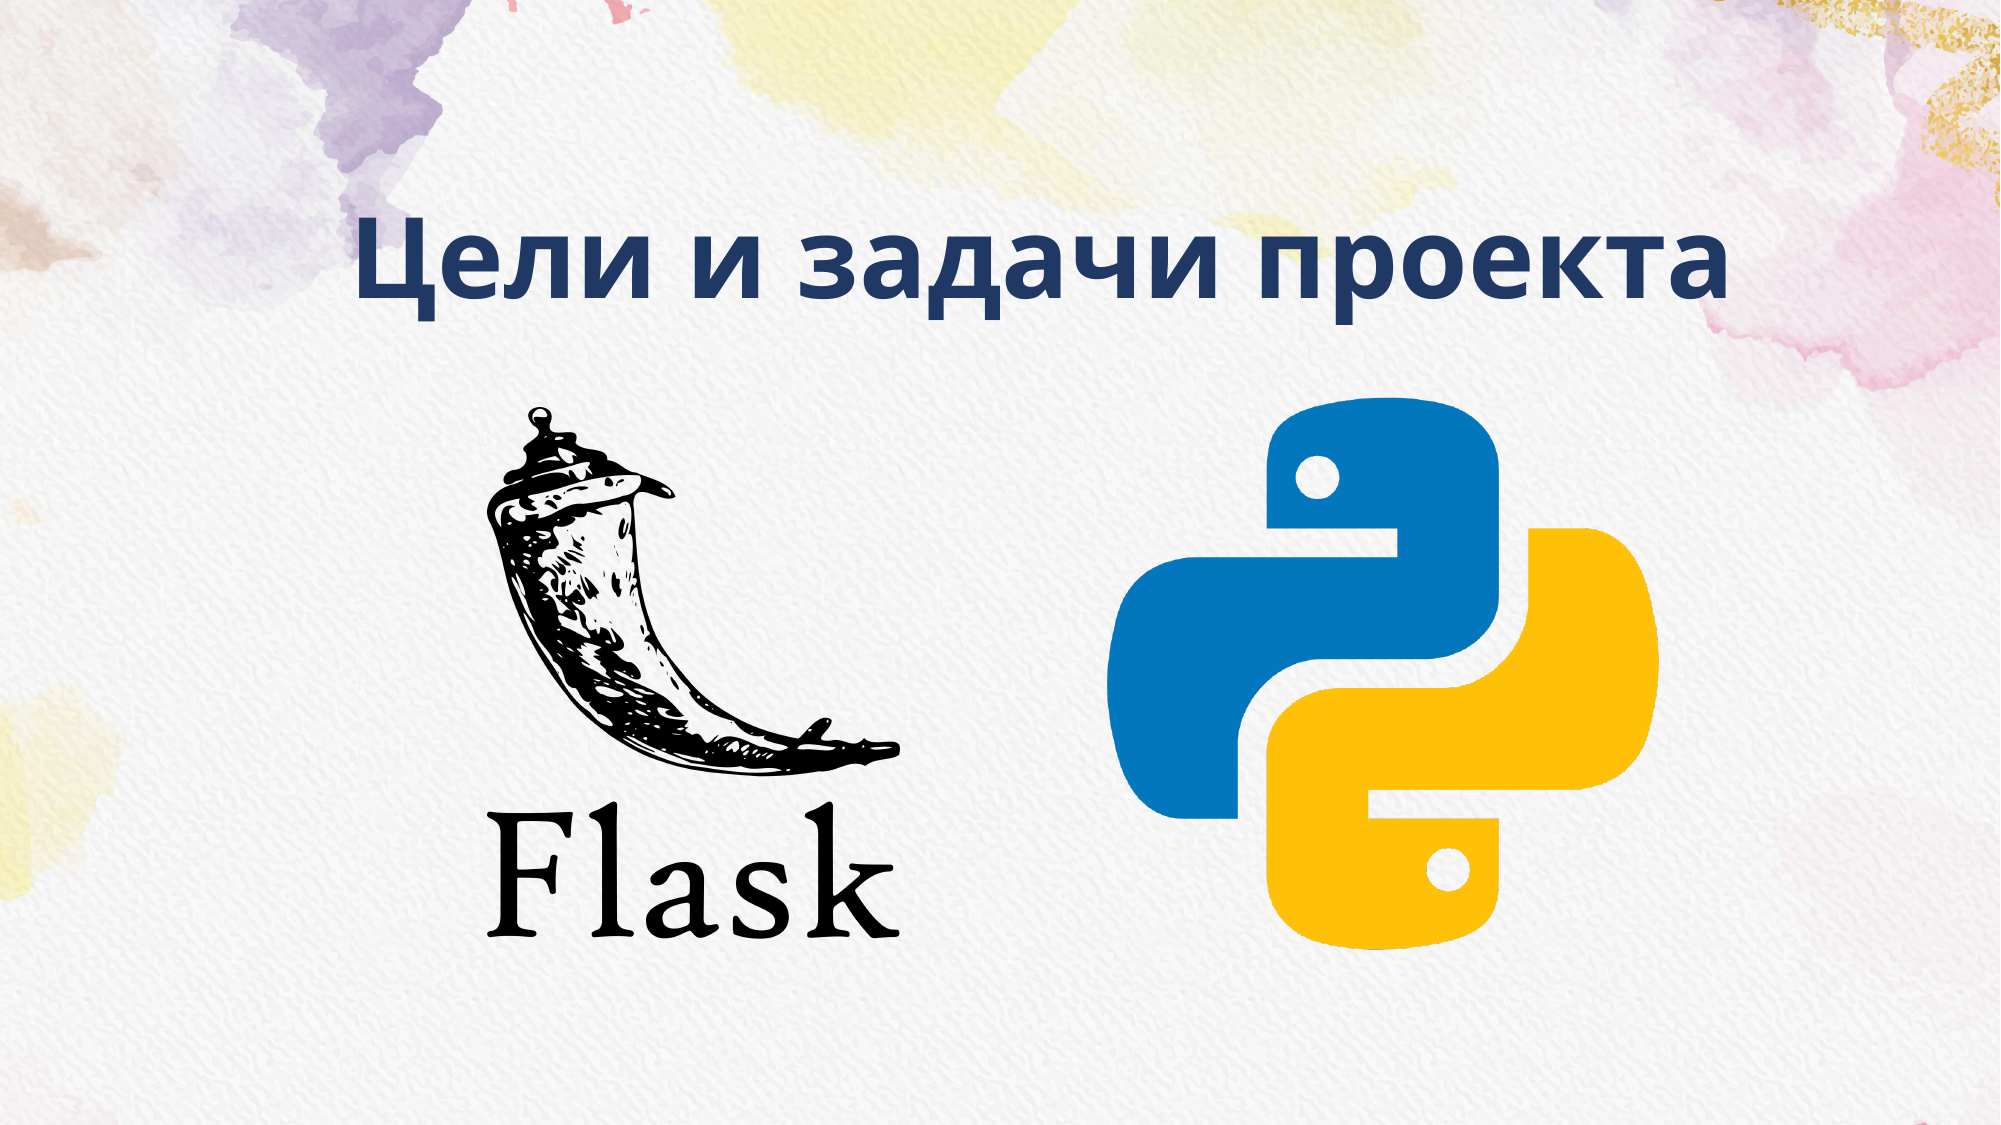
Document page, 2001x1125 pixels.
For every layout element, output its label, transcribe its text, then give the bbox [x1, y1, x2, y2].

title Цели и задачи проекта [271, 159, 1813, 366]
picture [0, 0, 2000, 1125]
